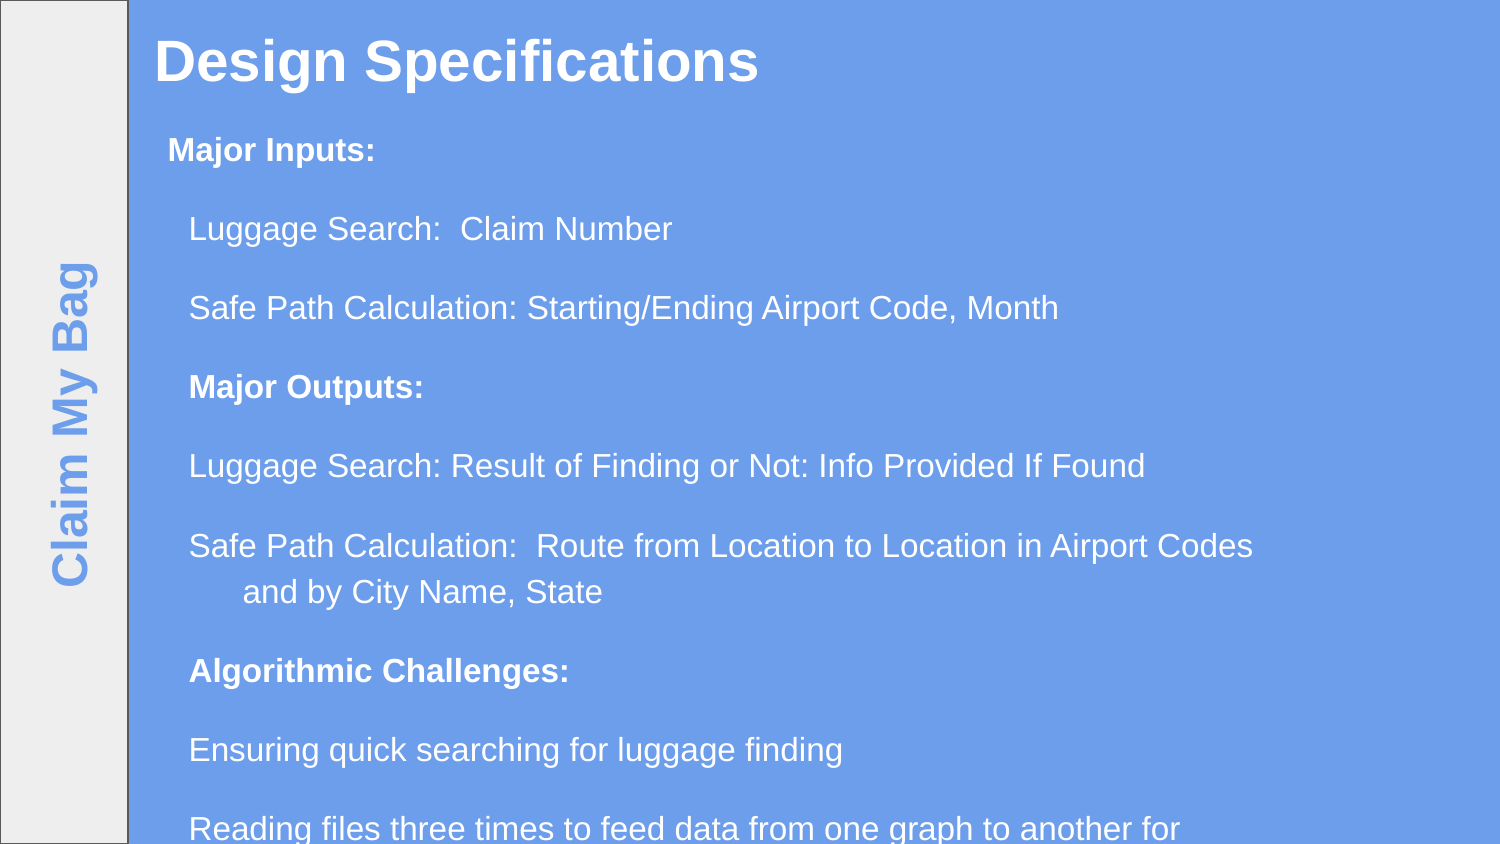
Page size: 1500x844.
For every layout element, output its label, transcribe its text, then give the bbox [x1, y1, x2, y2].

text_box [0, 0, 129, 844]
title Design Specifications [139, 7, 808, 150]
text_box Claim My Bag [21, 240, 107, 604]
list Major Inputs: Luggage Search: Claim Number Safe Path Calculation: Starting/Ending Airport Code, Month Major Outputs: Luggage Search: Result of Finding or Not: Info Provided If Found Safe Path Calculation: Route from Location to Location in Airport Codes and by City Name, State Algorithmic Challenges: Ensuring quick searching for luggage finding Reading files three times to feed data from one graph to another for determining Dijkstra path. [152, 106, 1271, 825]
